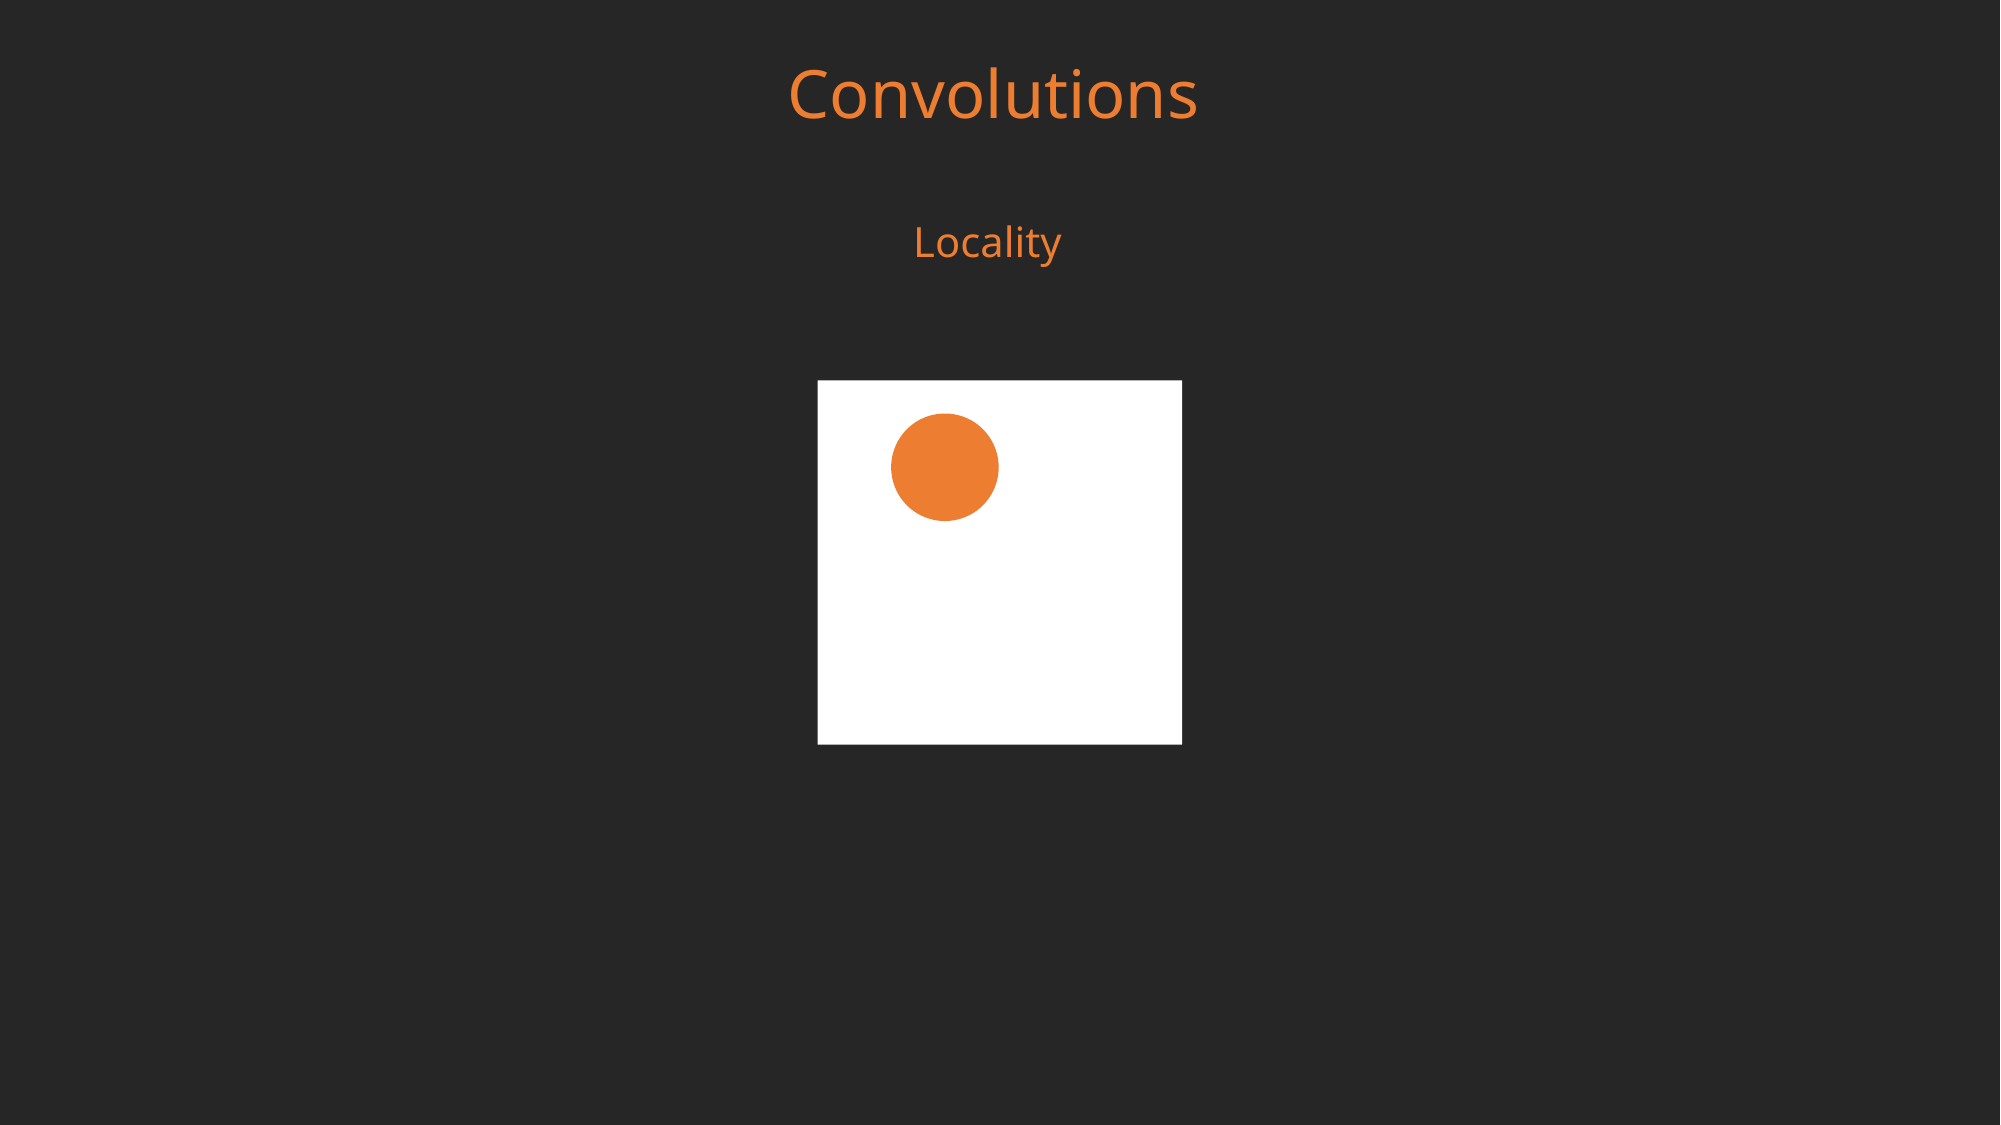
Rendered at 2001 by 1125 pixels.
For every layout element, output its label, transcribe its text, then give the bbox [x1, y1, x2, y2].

text_box Convolutions [773, 44, 1215, 139]
text_box Locality [841, 208, 1133, 274]
text_box [817, 379, 1183, 746]
text_box [890, 412, 1000, 523]
